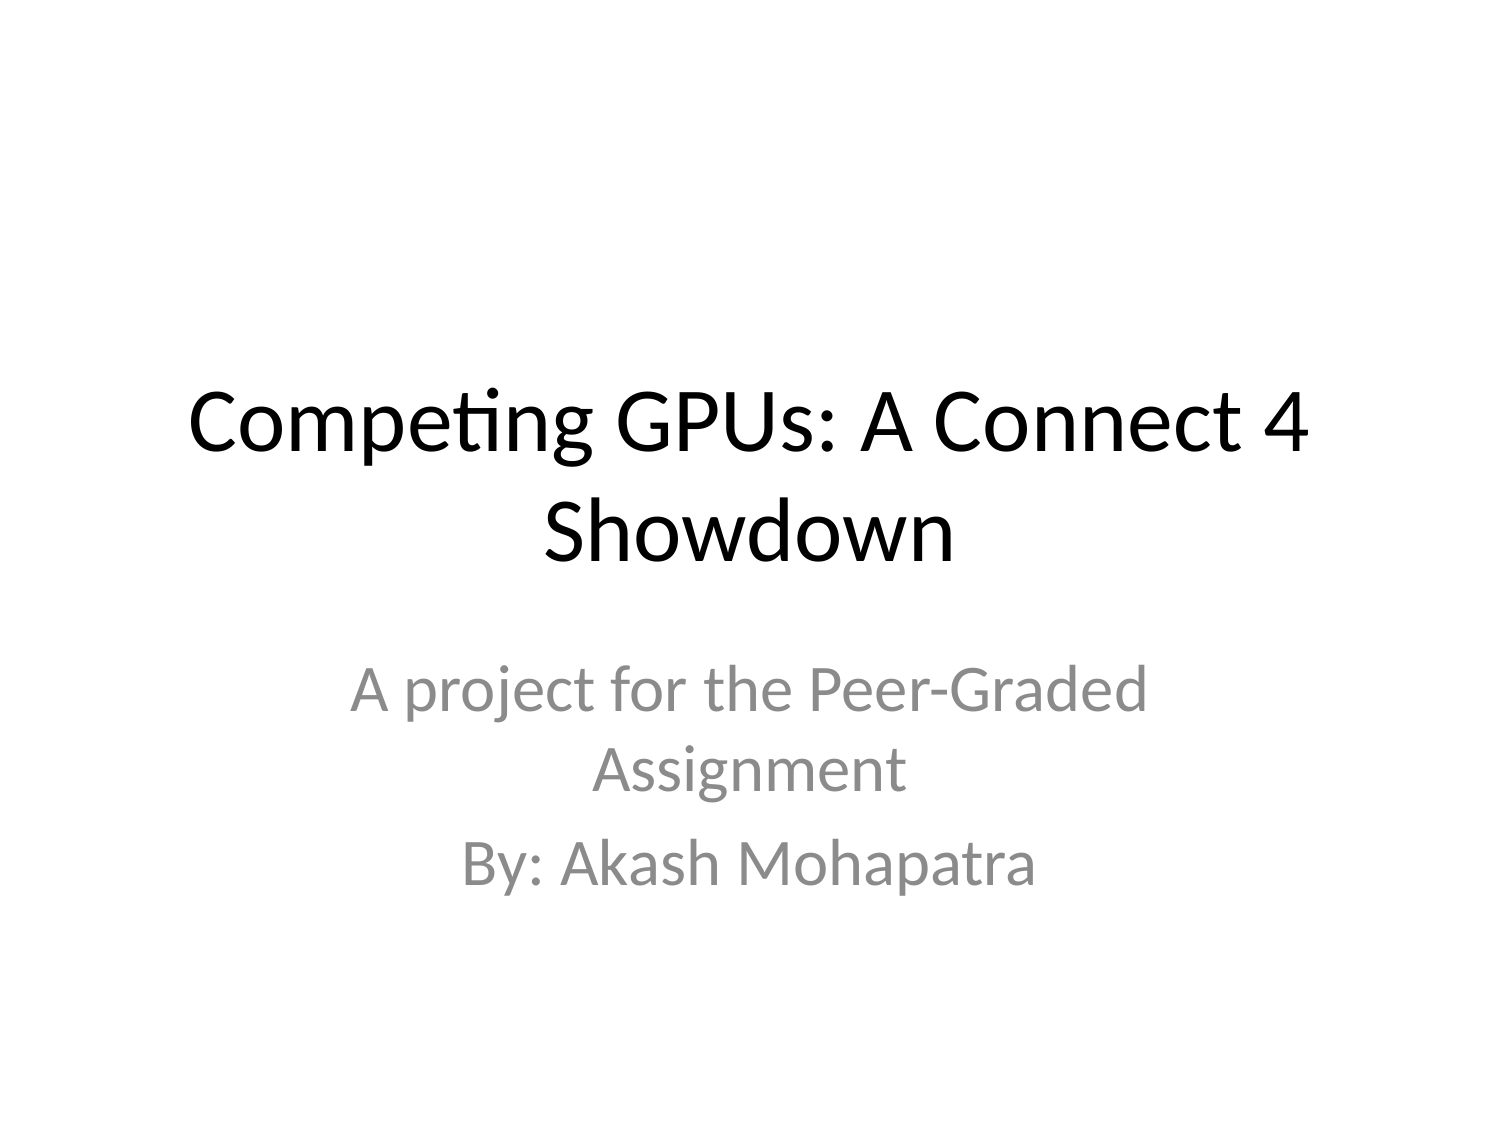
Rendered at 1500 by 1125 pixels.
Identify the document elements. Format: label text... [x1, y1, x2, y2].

subtitle A project for the Peer-Graded Assignment By: Akash Mohapatra [225, 637, 1275, 925]
title Competing GPUs: A Connect 4 Showdown [112, 349, 1388, 591]
